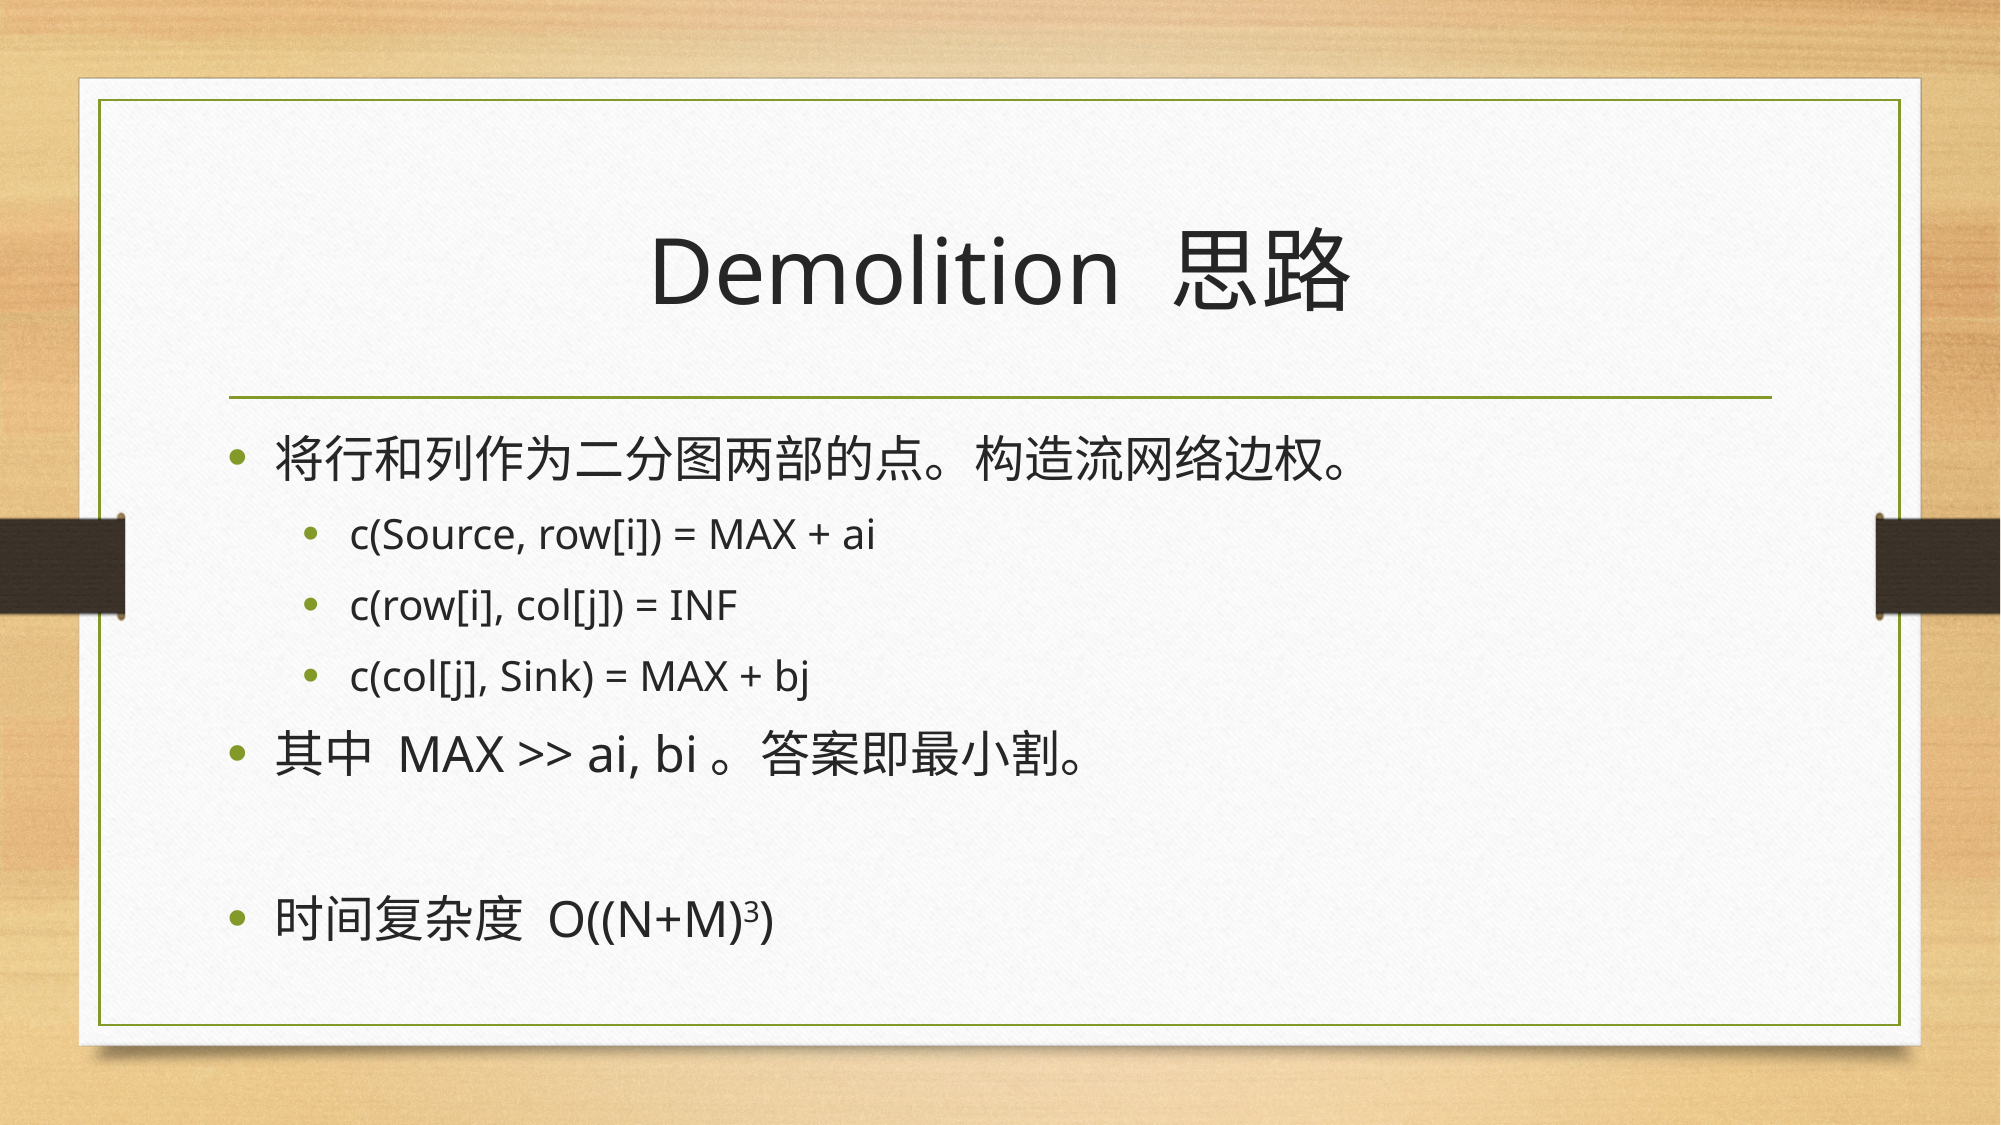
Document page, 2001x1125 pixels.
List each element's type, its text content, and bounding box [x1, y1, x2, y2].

list 将行和列作为二分图两部的点。构造流网络边权。 c(Source, row[i]) = MAX + ai c(row[i], col[j]) = INF c(col[j], Sink) = MAX + bj 其中 MAX >> ai, bi。答案即最小割。 时间复杂度 O((N+M)3) [212, 419, 1788, 964]
picture [0, 0, 2001, 1125]
title Demolition 思路 [212, 161, 1788, 375]
